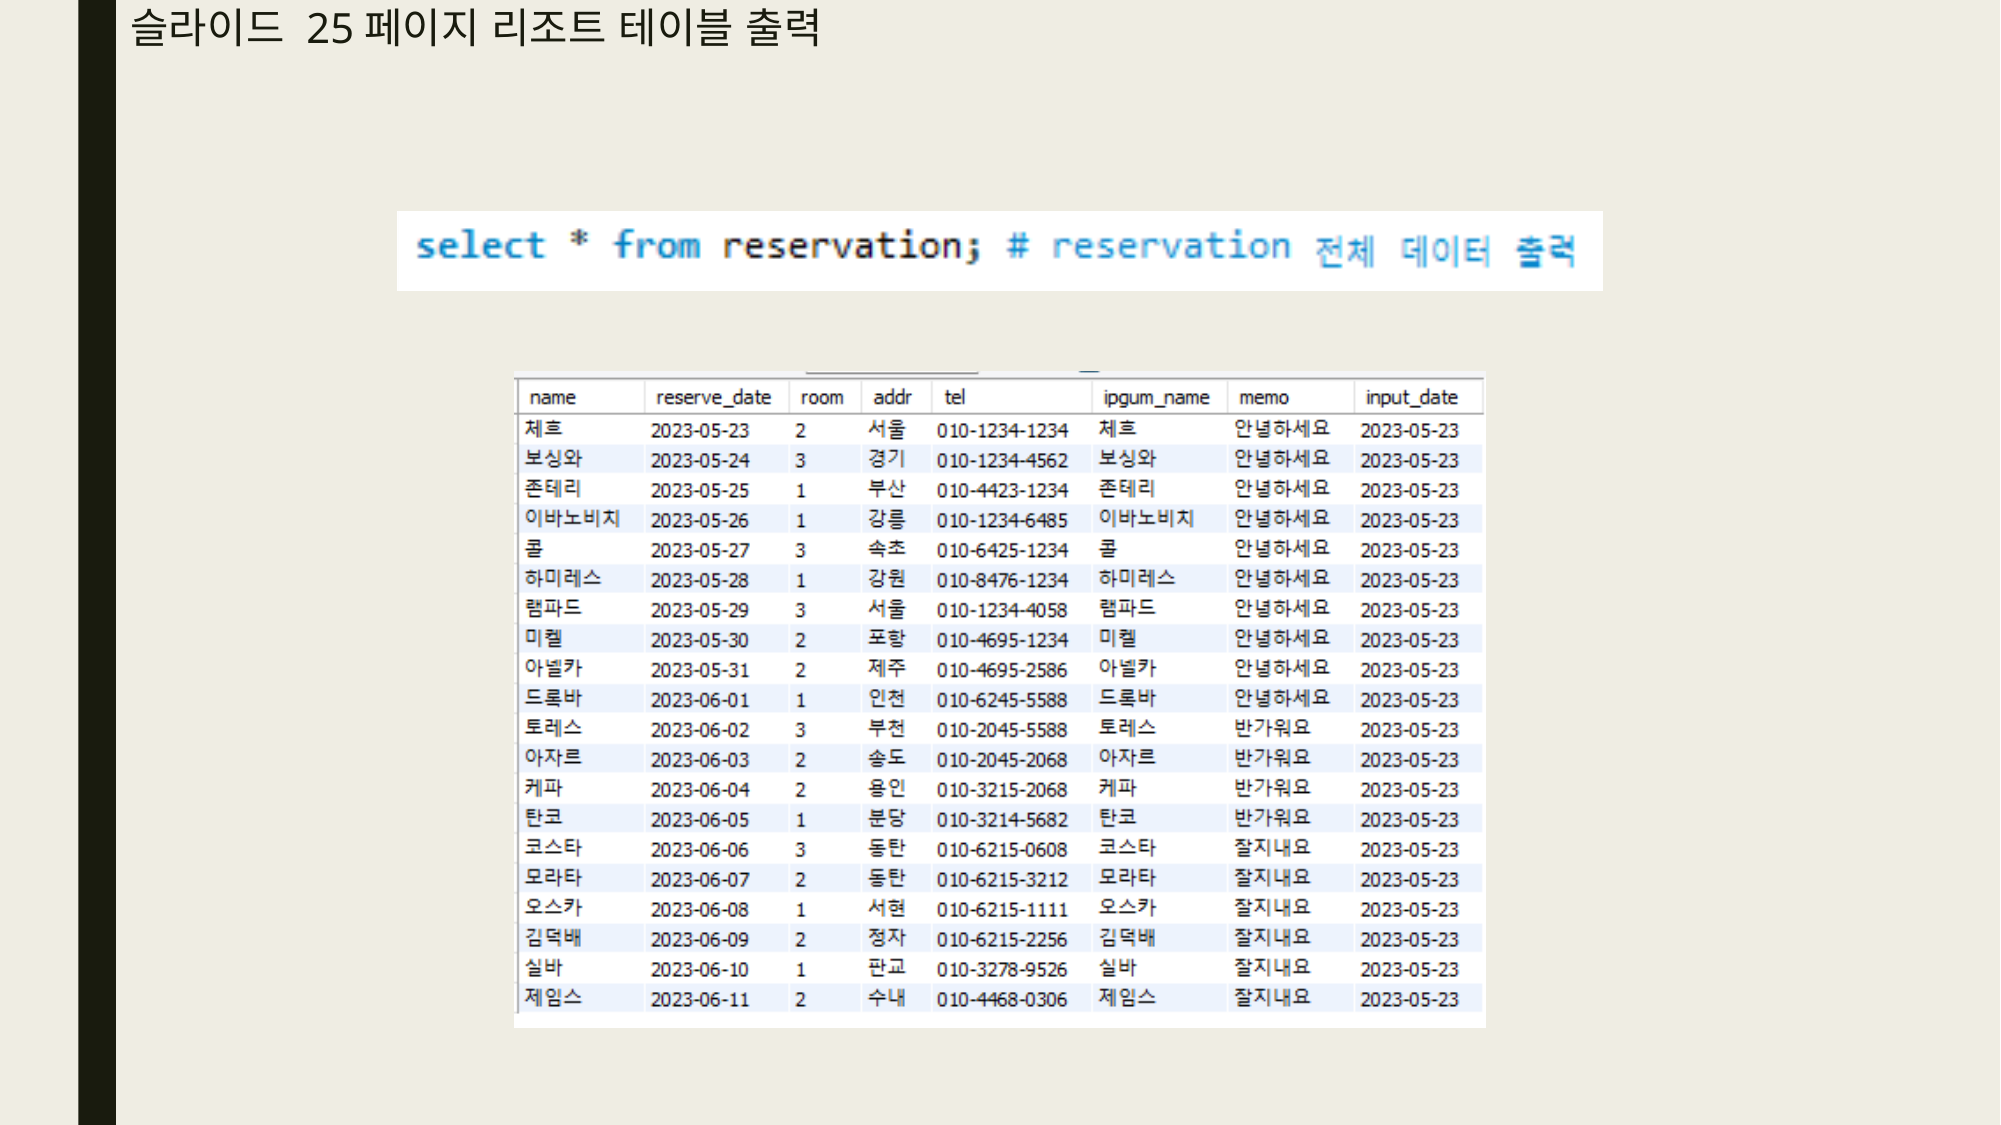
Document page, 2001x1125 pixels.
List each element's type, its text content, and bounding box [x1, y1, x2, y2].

picture [513, 371, 1486, 1029]
title 슬라이드 25페이지 리조트 테이블 출력 [115, 0, 1691, 79]
picture [397, 211, 1603, 291]
